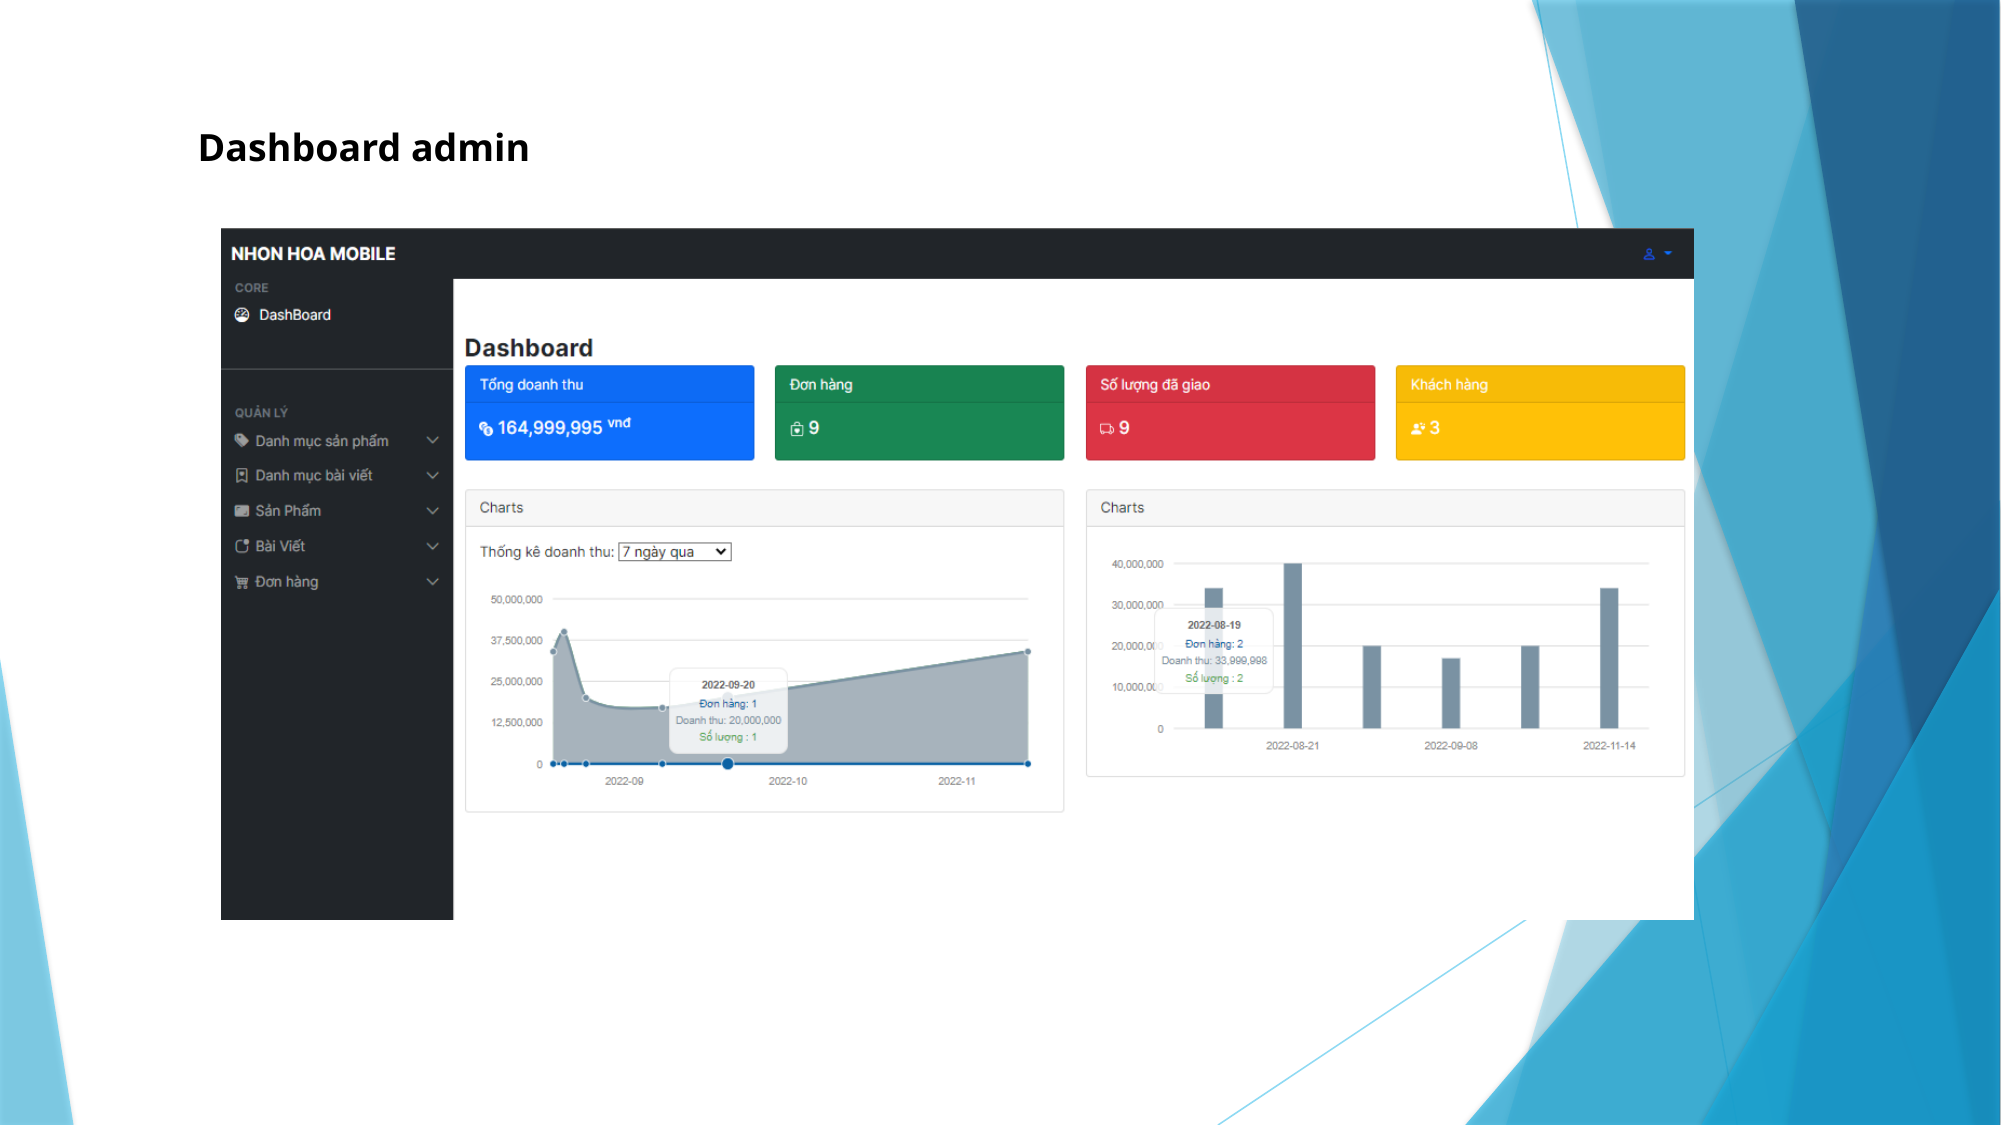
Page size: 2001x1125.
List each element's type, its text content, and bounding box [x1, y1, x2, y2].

text_box Dashboard admin [0, 116, 840, 177]
picture [220, 228, 1694, 921]
